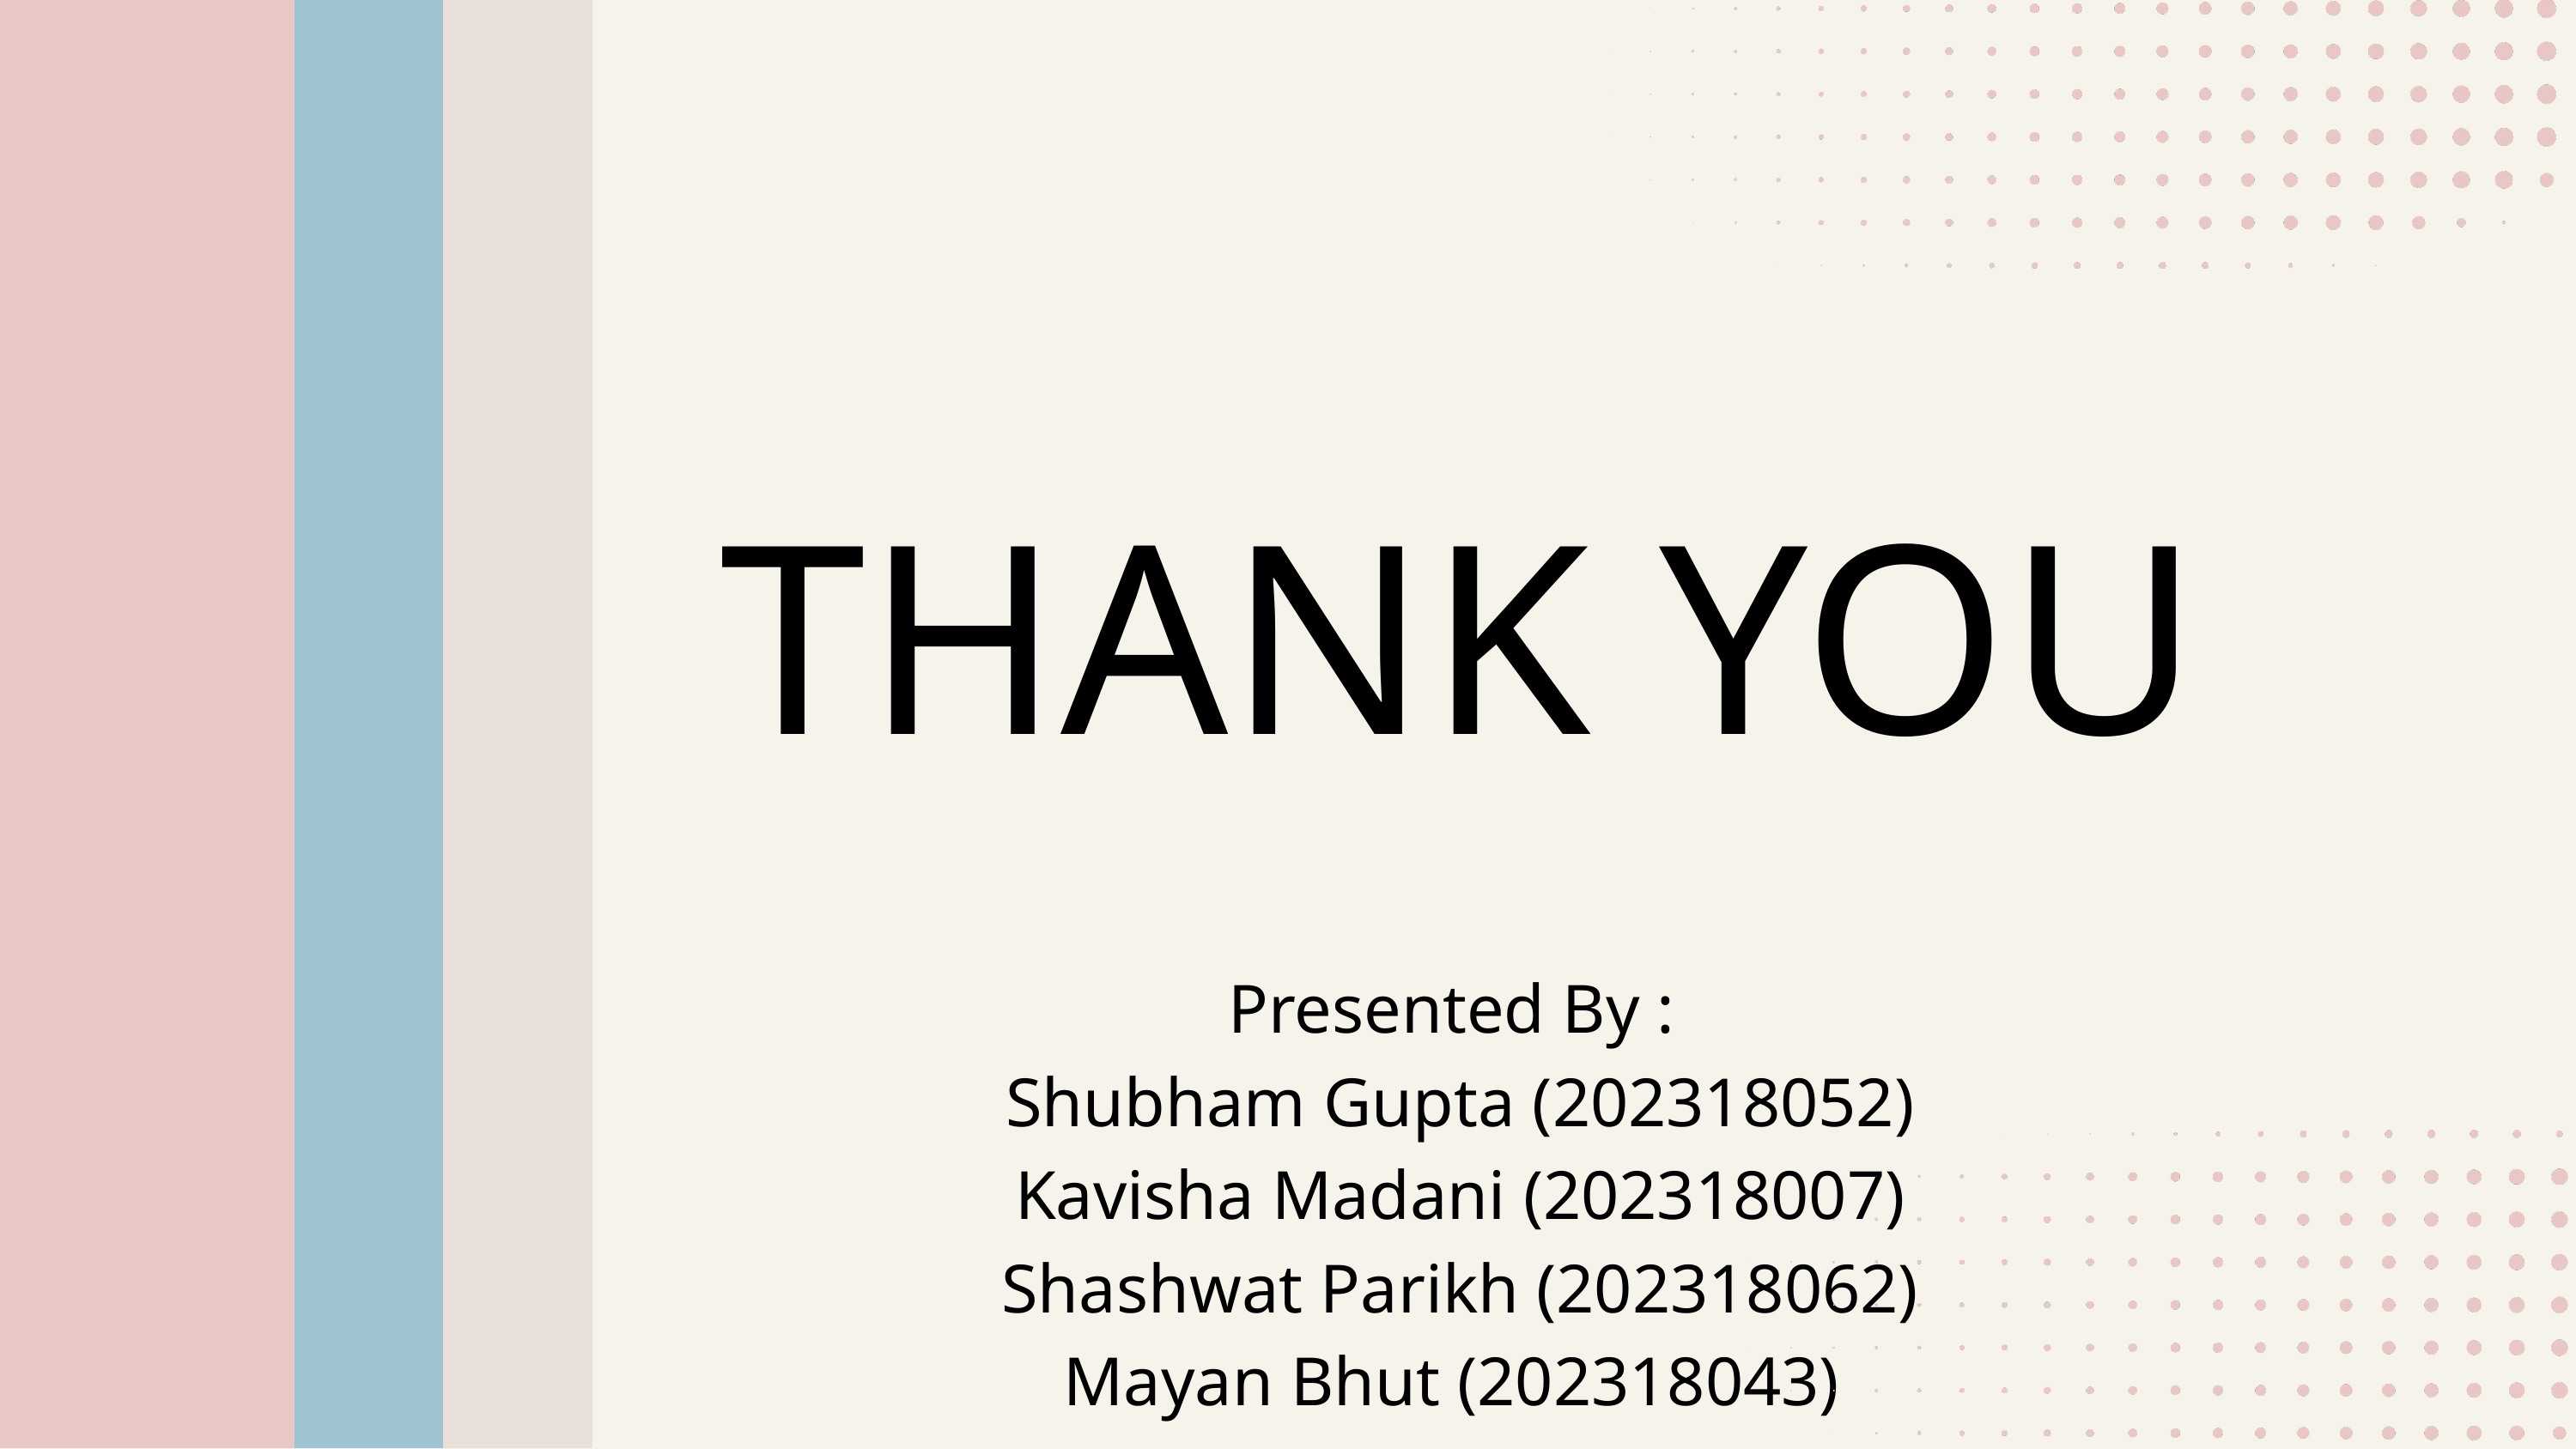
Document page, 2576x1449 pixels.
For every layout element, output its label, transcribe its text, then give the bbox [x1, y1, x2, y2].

text_box [1607, 0, 2576, 269]
text_box [1748, 1130, 2576, 1449]
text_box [0, 0, 593, 1449]
text_box Presented By : Shubham Gupta (202318052) Kavisha Madani (202318007) Shashwat Parikh (202318062) Mayan Bhut (202318043) [708, 953, 2212, 1419]
text_box THANK YOU [641, 419, 2280, 787]
